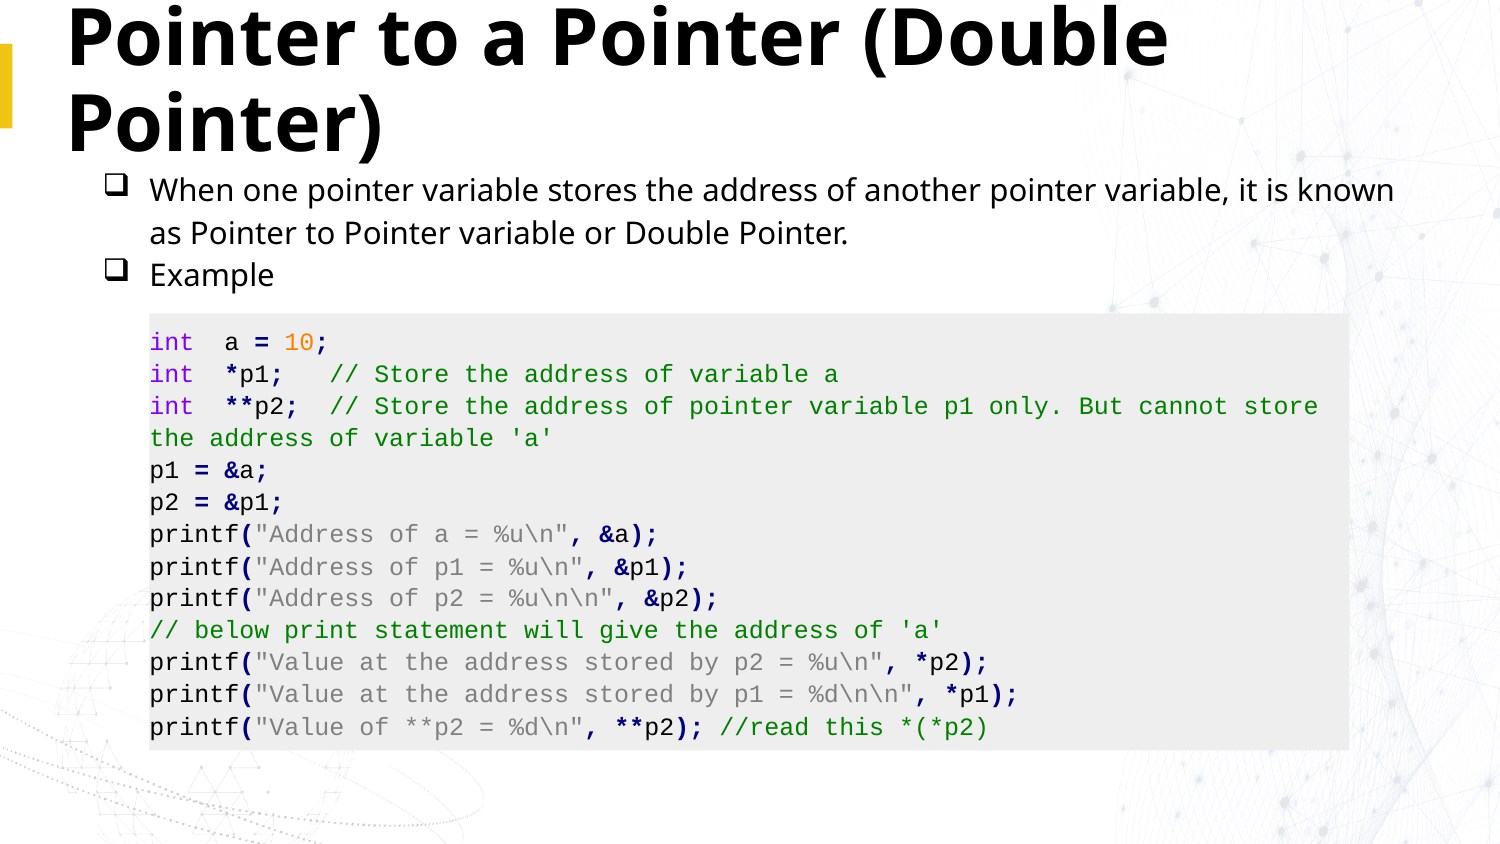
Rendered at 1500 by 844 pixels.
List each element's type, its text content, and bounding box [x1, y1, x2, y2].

picture [0, 0, 1500, 844]
title Pointer to a Pointer (Double Pointer) [53, 31, 1446, 135]
list When one pointer variable stores the address of another pointer variable, it is known as Pointer to Pointer variable or Double Pointer. Example [53, 159, 1446, 799]
text_box int a = 10; int *p1; // Store the address of variable a int **p2; // Store the address of pointer variable p1 only. But cannot store the address of variable 'a' p1 = &a; p2 = &p1; printf("Address of a = %u\n", &a); printf("Address of p1 = %u\n", &p1); printf("Address of p2 = %u\n\n", &p2); // below print statement will give the address of 'a' printf("Value at the address stored by p2 = %u\n", *p2); printf("Value at the address stored by p1 = %d\n\n", *p1); printf("Value of **p2 = %d\n", **p2); //read this *(*p2) [149, 313, 1350, 751]
